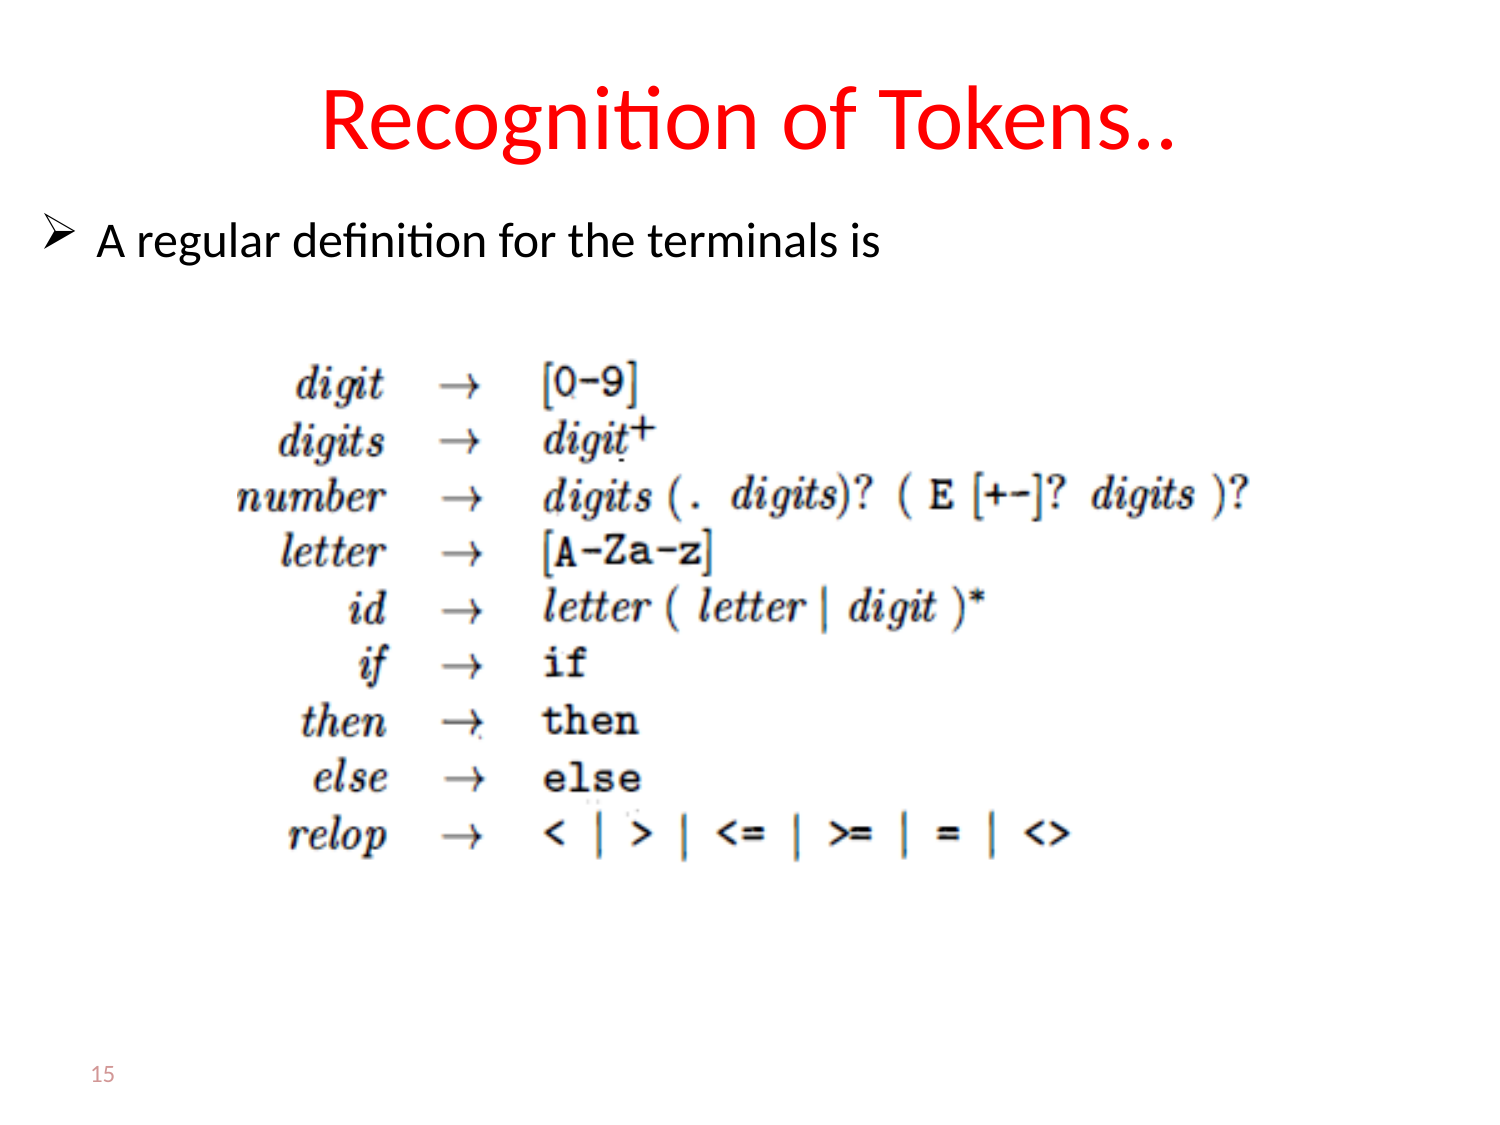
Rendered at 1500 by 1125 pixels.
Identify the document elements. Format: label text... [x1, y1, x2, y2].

list A regular definition for the terminals is [24, 200, 1475, 1025]
title Recognition of Tokens.. [75, 37, 1425, 188]
slide_number 15 [75, 1042, 425, 1103]
picture [237, 337, 1256, 876]
